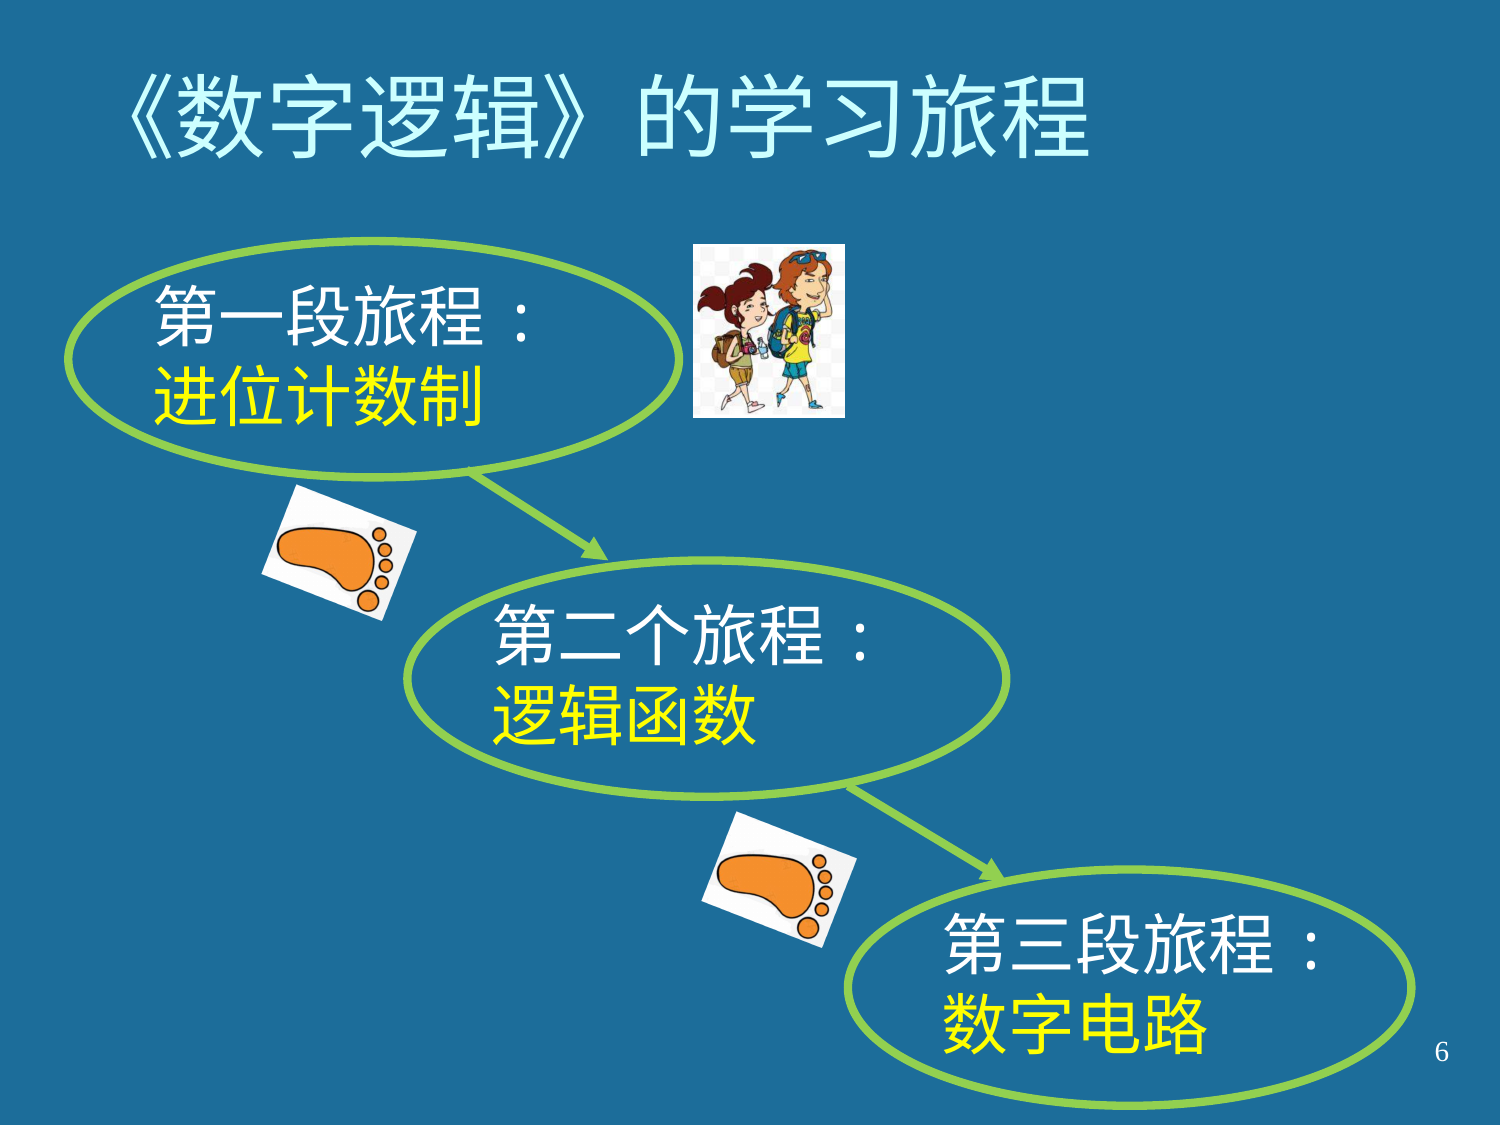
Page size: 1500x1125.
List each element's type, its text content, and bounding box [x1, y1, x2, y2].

picture [702, 871, 714, 905]
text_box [68, 240, 845, 478]
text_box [714, 785, 1483, 1107]
title 《数字逻辑》的学习旅程 [68, 51, 1344, 178]
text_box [274, 469, 1032, 797]
picture [262, 544, 274, 578]
